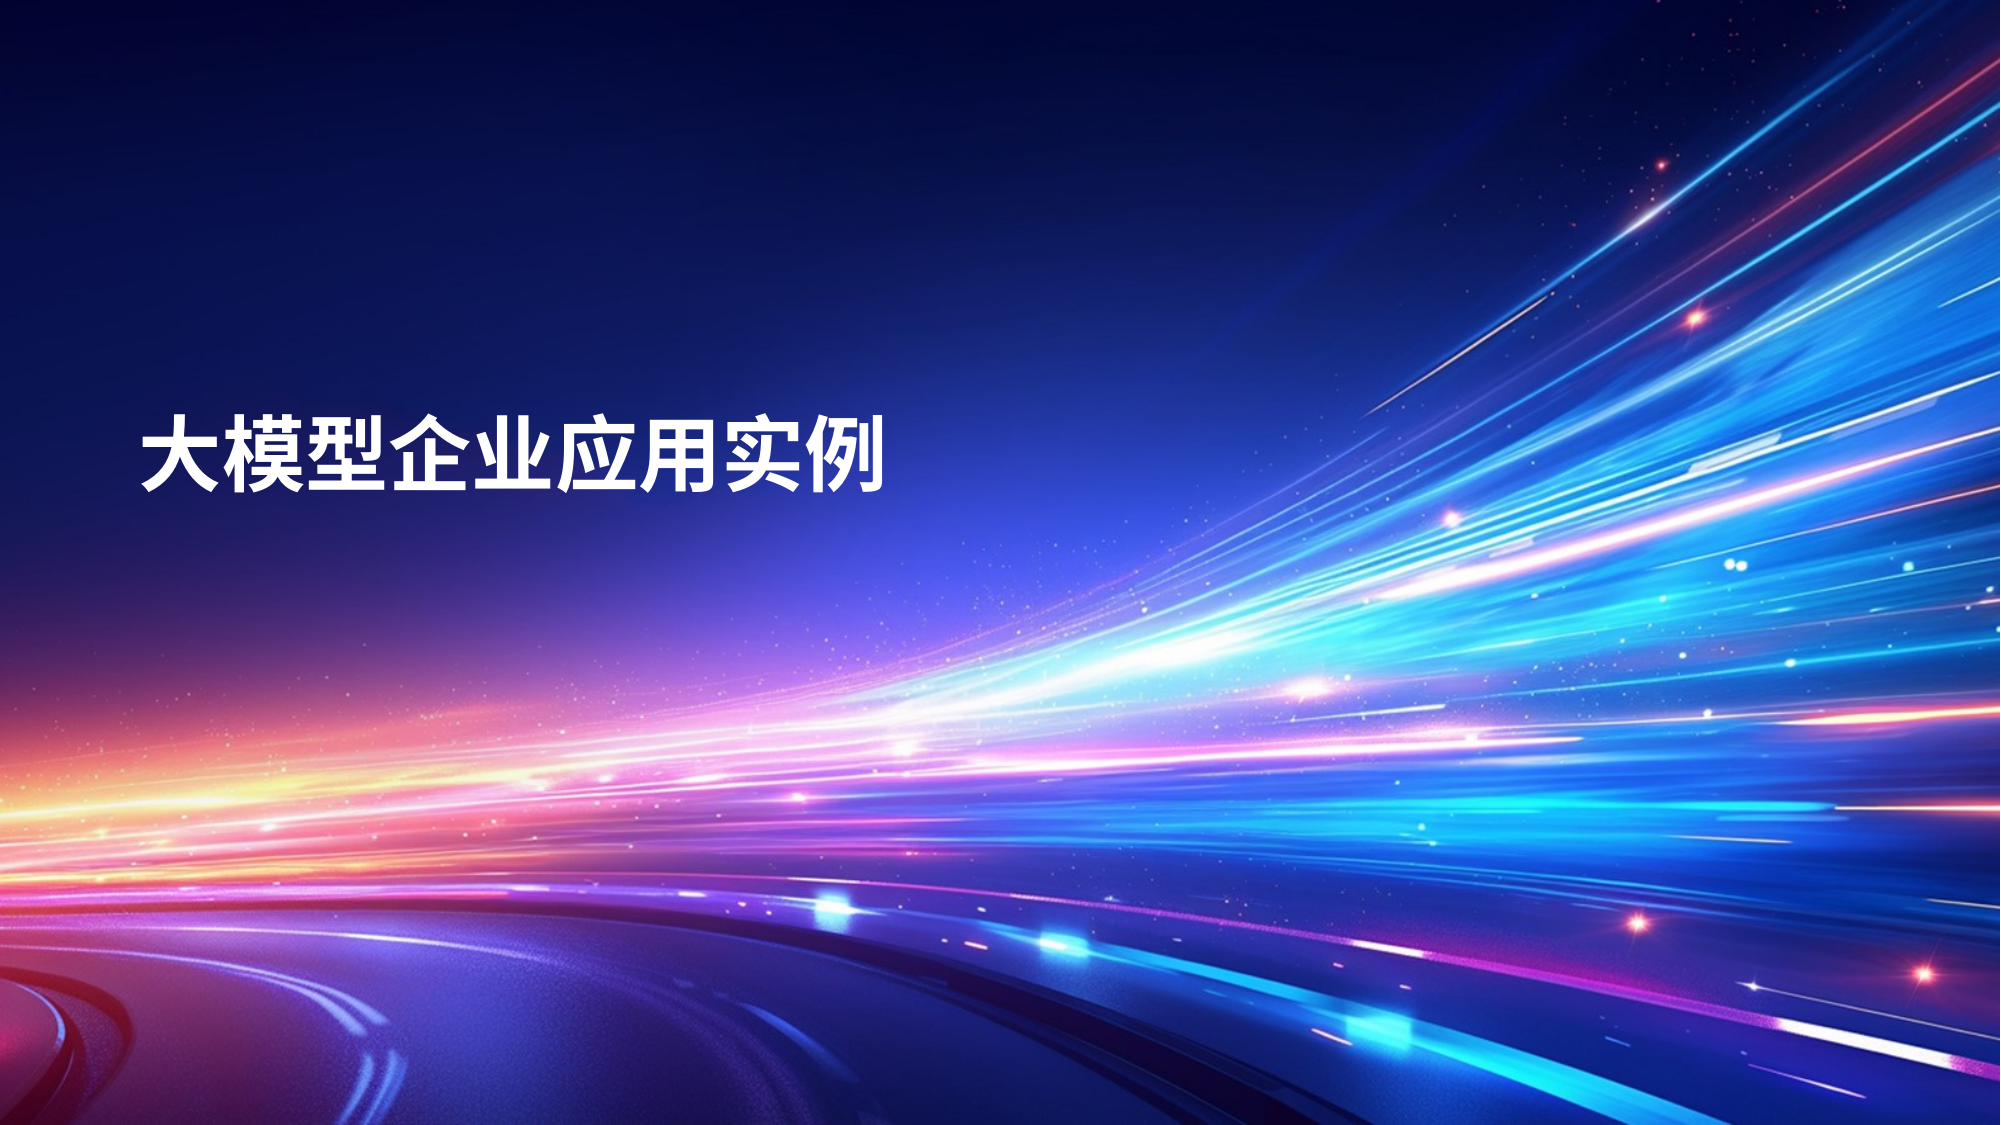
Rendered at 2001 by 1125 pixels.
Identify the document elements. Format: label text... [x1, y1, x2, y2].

title 大模型企业应用实例 [123, 192, 1424, 510]
picture [0, 0, 2000, 1125]
